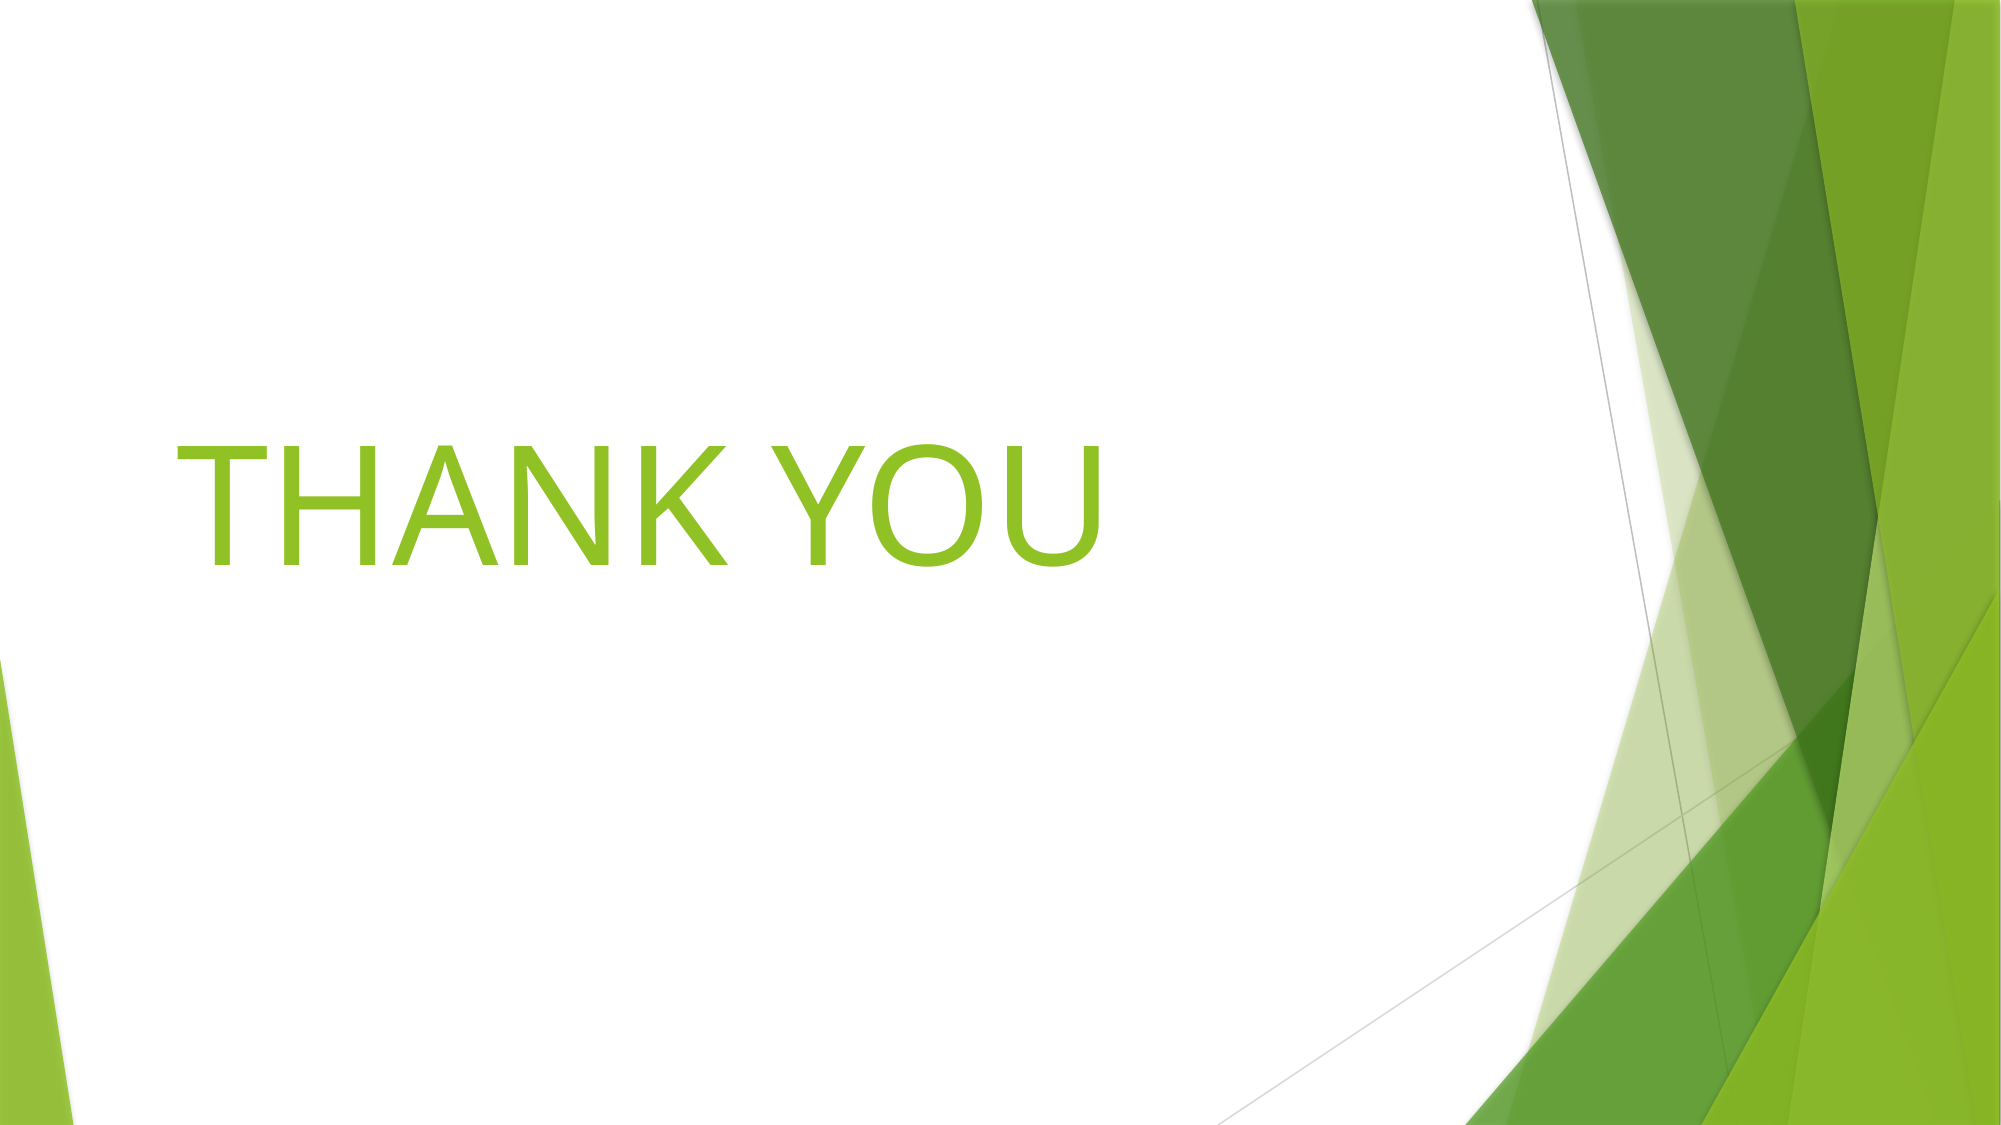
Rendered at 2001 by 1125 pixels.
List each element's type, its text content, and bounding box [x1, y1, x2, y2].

title THANK YOU [161, 390, 1572, 608]
